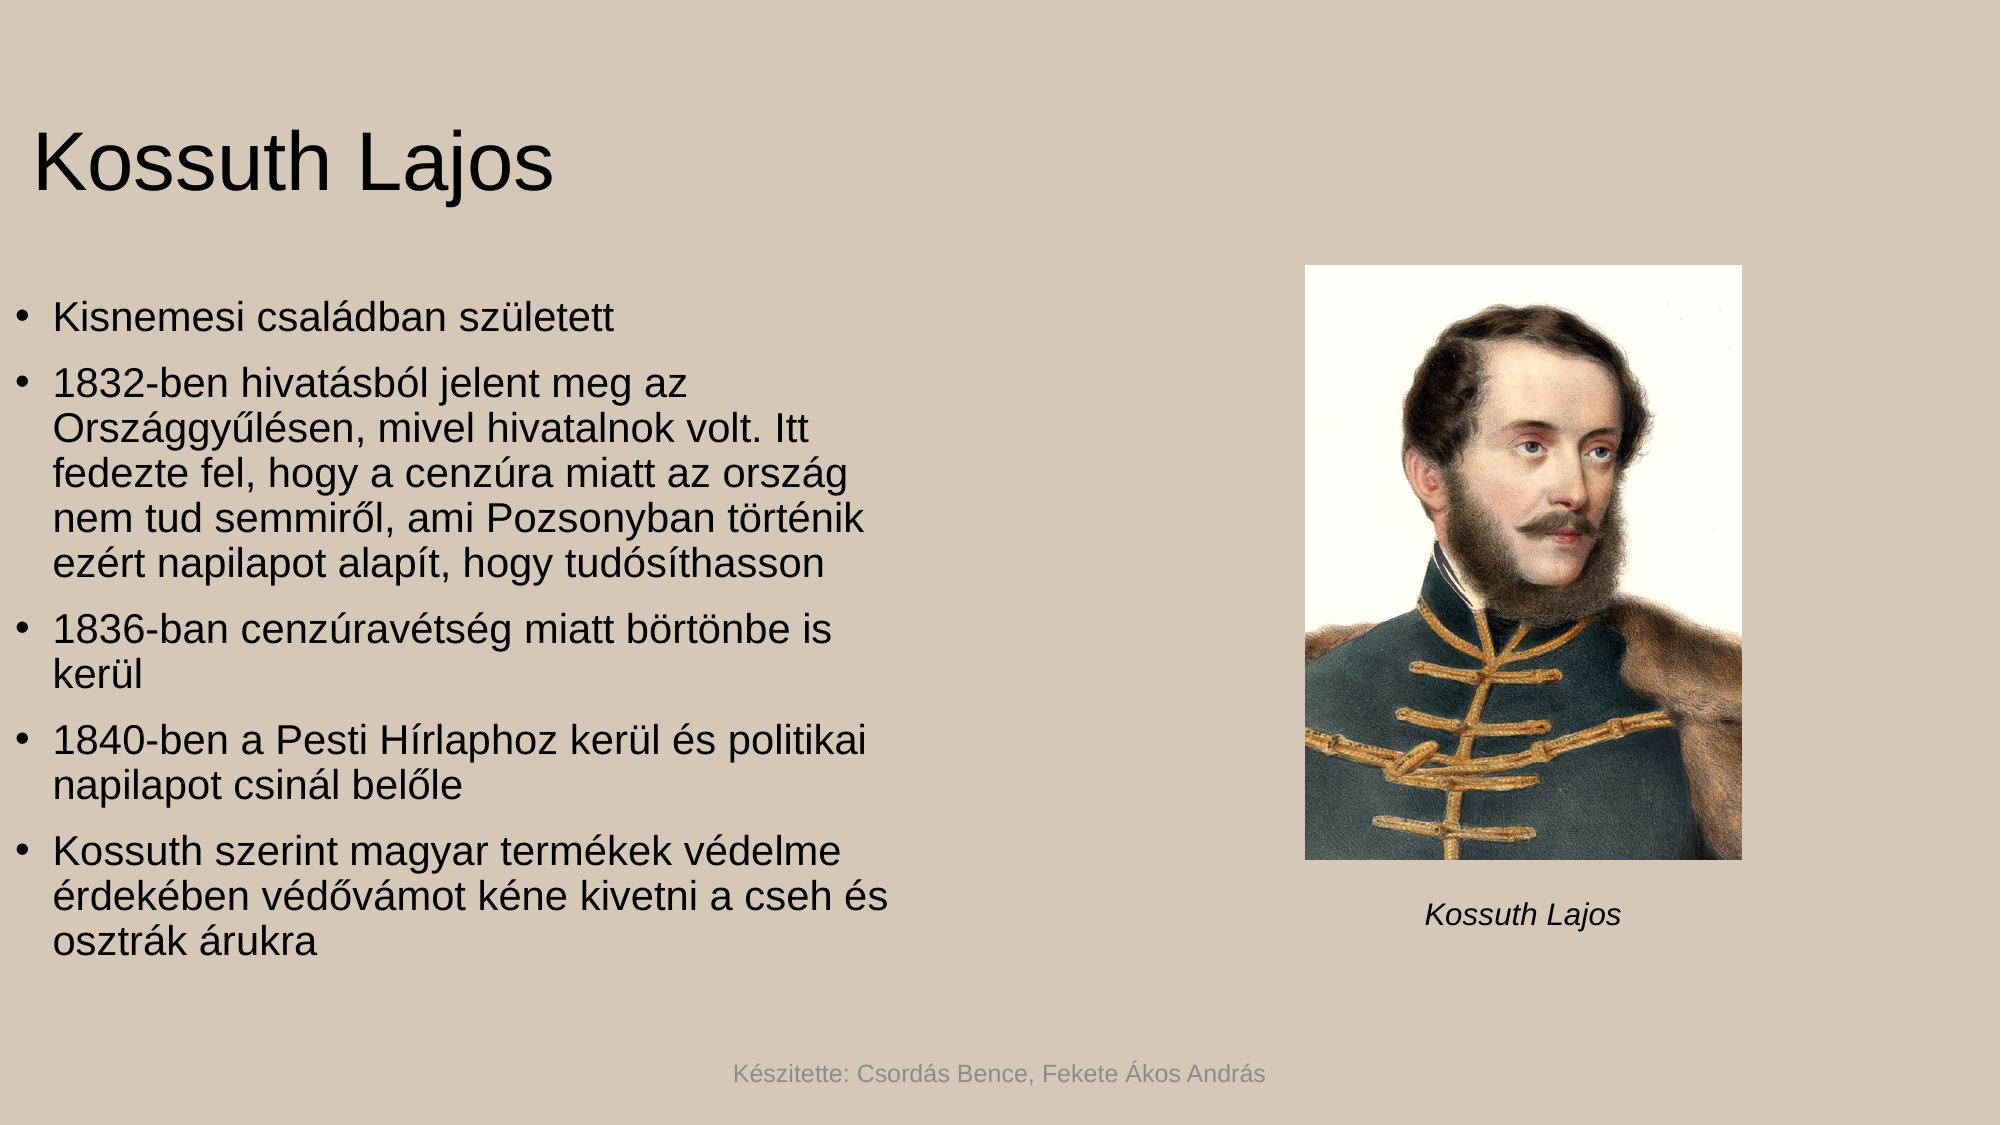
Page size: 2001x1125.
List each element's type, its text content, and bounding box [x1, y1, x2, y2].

footer Készitette: Csordás Bence, Fekete Ákos András [662, 1042, 1338, 1103]
picture [1305, 265, 1742, 860]
text_box Kossuth Lajos [1201, 887, 1846, 940]
list Kisnemesi családban született 1832-ben hivatásból jelent meg az Országgyűlésen, mivel hivatalnok volt. Itt fedezte fel, hogy a cenzúra miatt az ország nem tud semmiről, ami Pozsonyban történik ezért napilapot alapít, hogy tudósíthasson 1836-ban cenzúravétség miatt börtönbe is kerül 1840-ben a Pesti Hírlaphoz kerül és politikai napilapot csinál belőle Kossuth szerint magyar termékek védelme érdekében védővámot kéne kivetni a cseh és osztrák árukra [0, 287, 950, 1125]
title Kossuth Lajos [17, 55, 933, 273]
